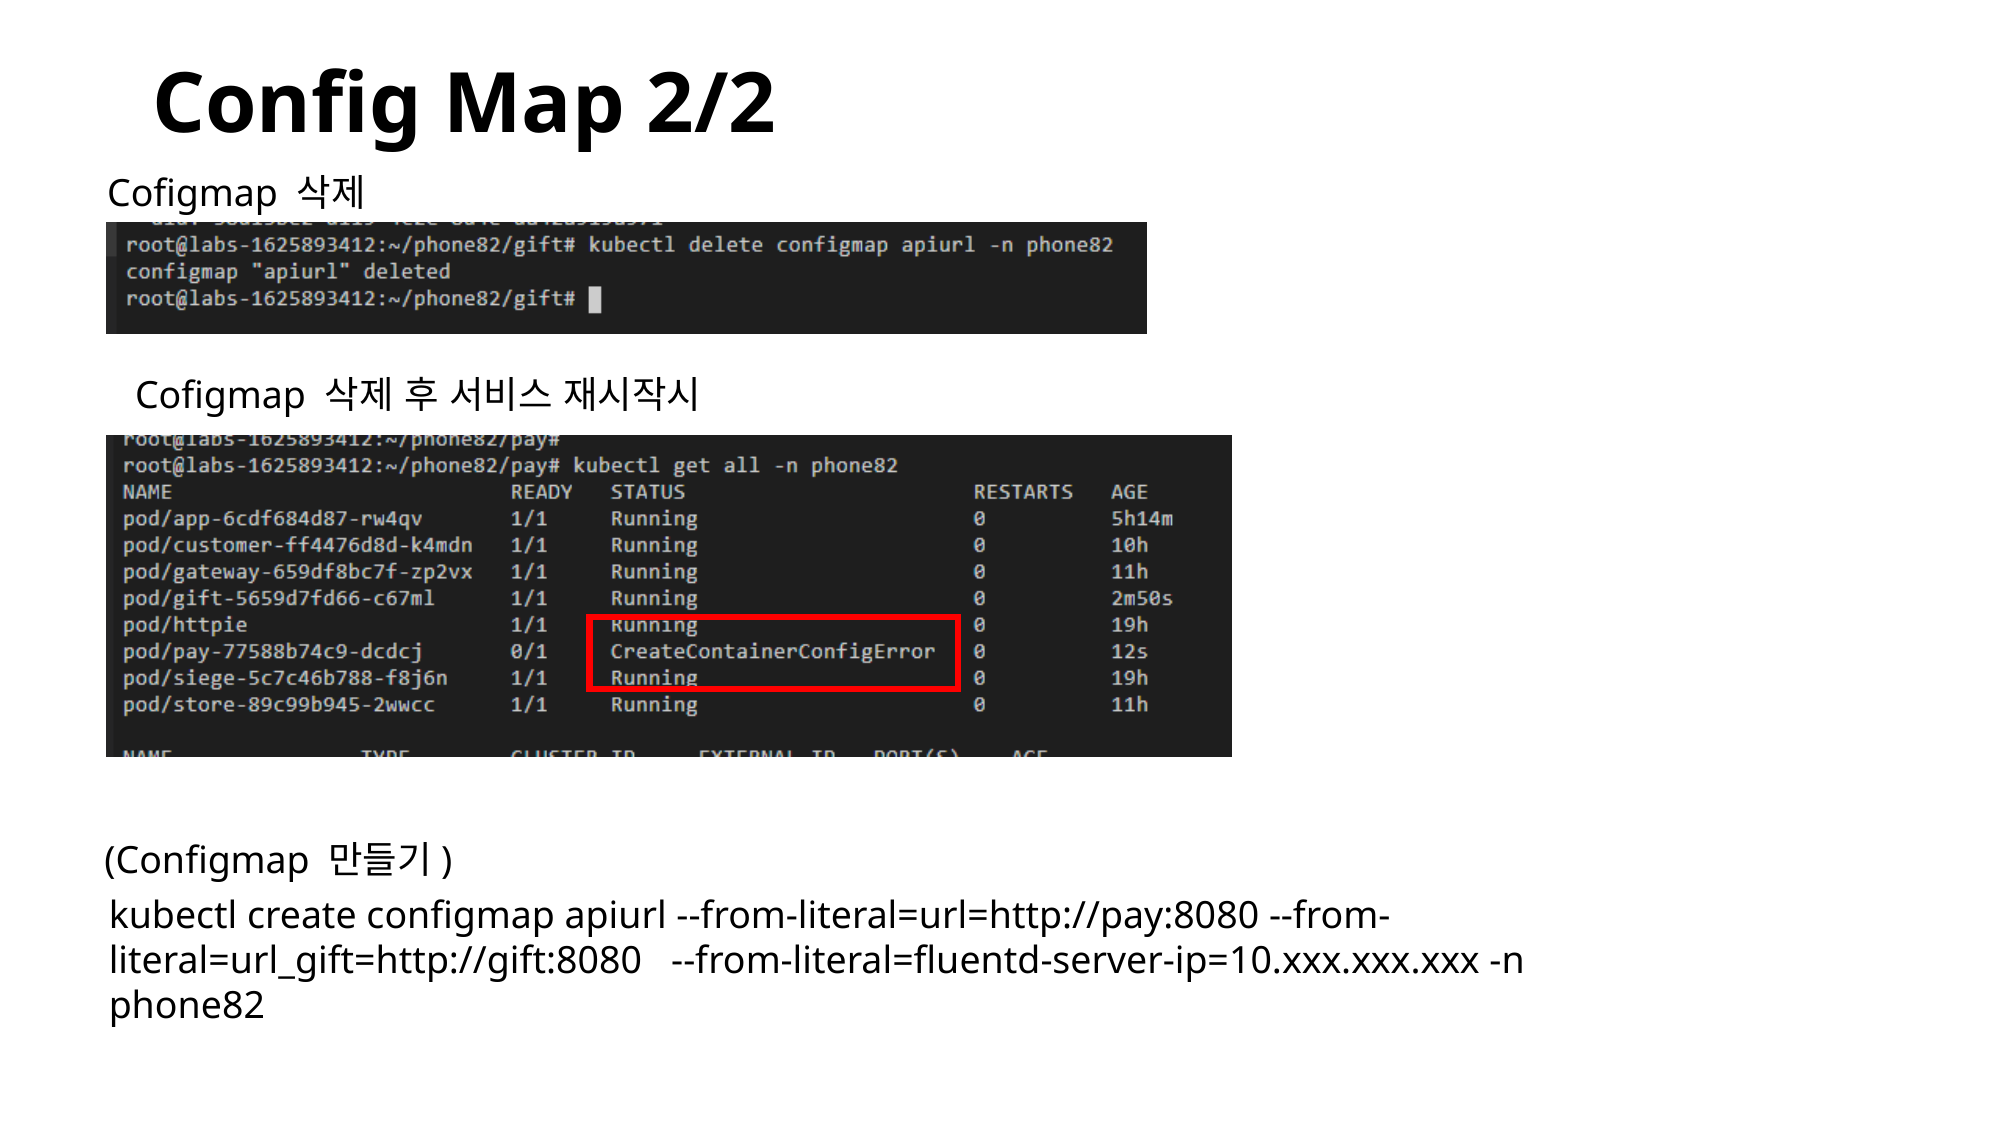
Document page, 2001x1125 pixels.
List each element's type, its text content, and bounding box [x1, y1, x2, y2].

title Config Map 2/2 [137, 59, 1863, 152]
text_box kubectl create configmap apiurl --from-literal=url=http://pay:8080 --from-literal=url_gift=http://gift:8080 --from-literal=fluentd-server-ip=10.xxx.xxx.xxx -n phone82 [93, 883, 1618, 1033]
text_box Cofigmap 삭제 후 서비스 재시작시 [120, 363, 717, 424]
picture [106, 435, 1232, 758]
picture [106, 222, 1147, 334]
text_box (Configmap 만들기) [89, 828, 468, 889]
text_box Cofigmap 삭제 [92, 161, 381, 222]
